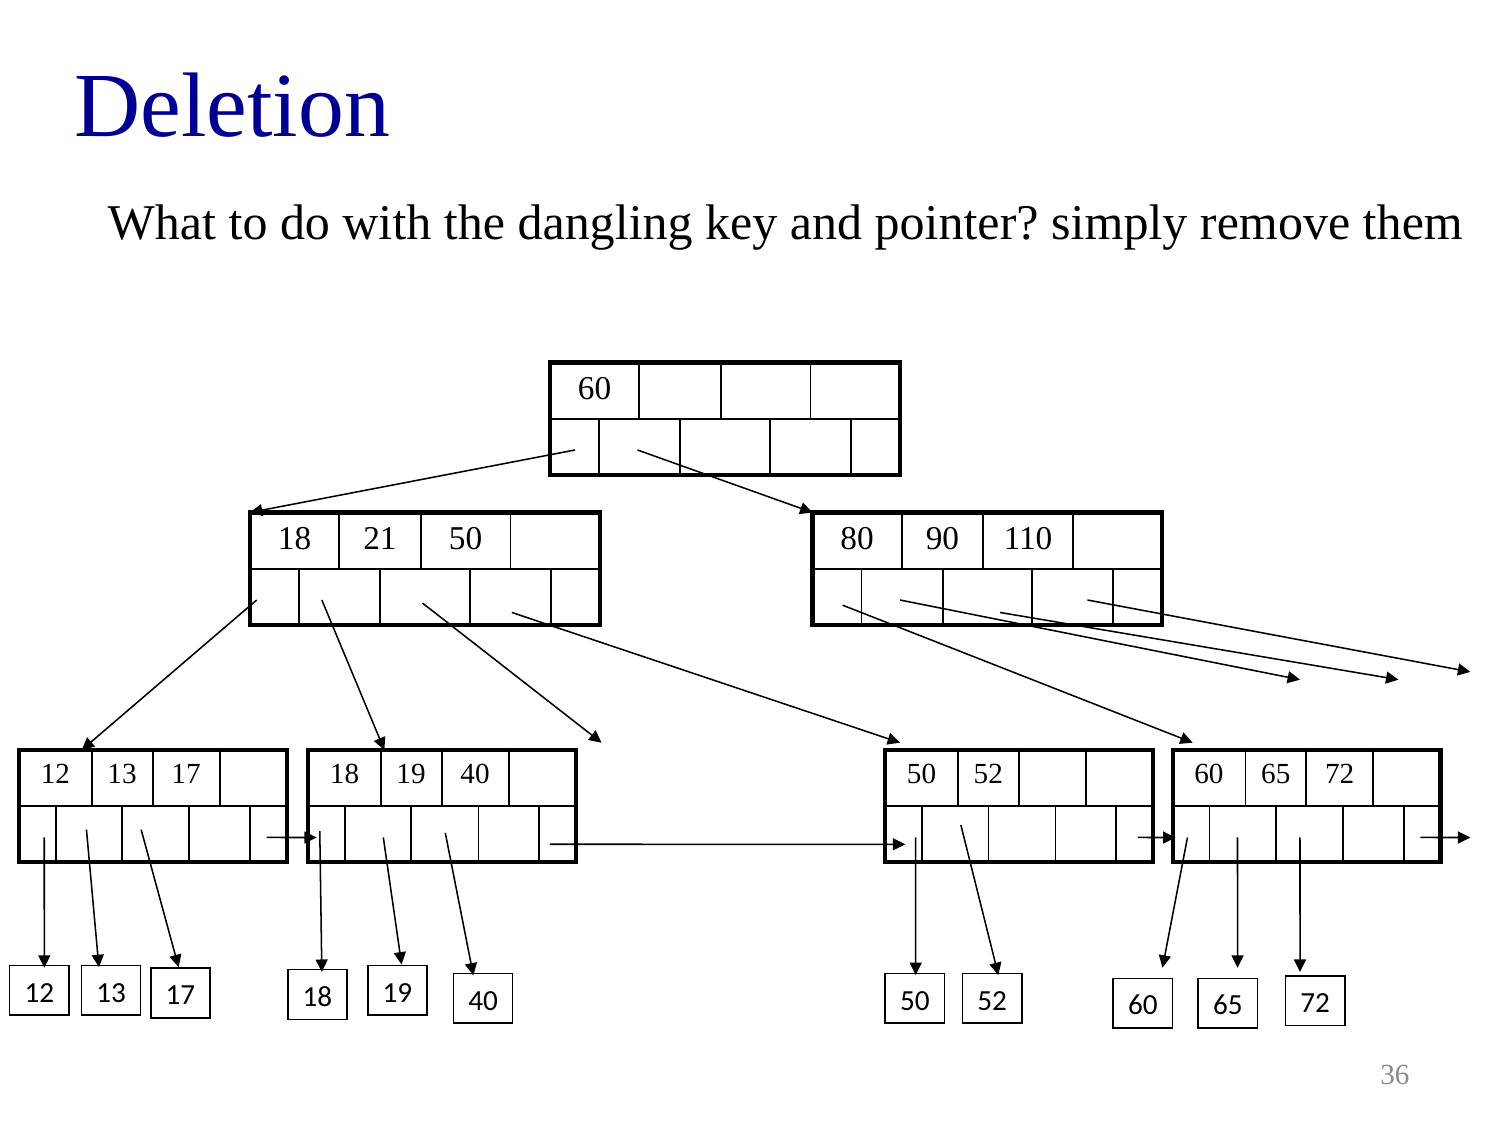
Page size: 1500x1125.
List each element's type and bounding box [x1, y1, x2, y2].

text_box [321, 599, 386, 748]
text_box [93, 182, 1479, 257]
text_box [9, 837, 69, 1016]
text_box [1293, 837, 1307, 972]
text_box [1113, 978, 1173, 1029]
table_header [422, 515, 510, 568]
table_cell [1114, 570, 1160, 613]
table_header [1374, 752, 1438, 805]
table_header [903, 515, 982, 568]
text_box [81, 599, 257, 751]
table_cell [552, 570, 598, 623]
table_cell [1344, 807, 1403, 860]
table_header [21, 752, 91, 805]
table_header [887, 752, 957, 805]
table_cell [412, 807, 478, 860]
text_box [1231, 837, 1244, 968]
table_cell [681, 420, 769, 473]
table_cell [1114, 606, 1160, 623]
table_header [510, 752, 574, 805]
text_box [81, 829, 141, 1016]
text_box [1198, 978, 1258, 1029]
text_box [249, 449, 575, 517]
table_header [640, 365, 720, 418]
table_cell [540, 807, 574, 860]
table_header [984, 515, 1072, 568]
table_cell [346, 807, 410, 860]
table_header [252, 515, 338, 568]
table_cell [251, 807, 285, 860]
table_cell [944, 570, 1031, 623]
table_header [340, 515, 420, 568]
table_cell [1277, 807, 1342, 860]
text_box [885, 837, 945, 1023]
text_box [1087, 599, 1471, 676]
table_header [1020, 752, 1085, 805]
table_header [93, 752, 152, 805]
text_box [637, 449, 813, 515]
table_header [154, 752, 219, 805]
text_box [549, 838, 906, 851]
table_cell [190, 807, 249, 860]
text_box [451, 864, 513, 1023]
table_cell [21, 807, 55, 860]
text_box [960, 824, 1022, 1023]
table_cell [381, 570, 469, 623]
text_box [141, 829, 211, 1018]
table_cell [771, 420, 850, 473]
table_cell [1210, 807, 1275, 860]
table_cell [252, 570, 298, 623]
title [59, 16, 1410, 183]
text_box [422, 602, 602, 743]
text_box [1158, 837, 1188, 968]
table_header [811, 365, 898, 418]
table_header [815, 515, 901, 568]
table_cell [1405, 807, 1438, 860]
table_cell [552, 420, 598, 473]
table_cell [989, 807, 1055, 860]
text_box [899, 599, 1300, 684]
table_cell [57, 807, 121, 860]
text_box [1420, 831, 1471, 844]
table_header [959, 752, 1018, 805]
table_cell [681, 467, 698, 473]
table_header [443, 752, 508, 805]
slide_number [1074, 1042, 1425, 1103]
table_cell [479, 807, 538, 860]
text_box [1137, 831, 1176, 844]
text_box [511, 612, 901, 745]
text_box [1285, 975, 1345, 1026]
table_cell [815, 570, 861, 623]
table_cell [862, 614, 885, 623]
text_box [266, 831, 306, 844]
table_cell [300, 570, 379, 623]
table_cell [600, 420, 679, 473]
text_box [999, 612, 1399, 684]
table_header [552, 365, 638, 418]
table_header [1307, 752, 1372, 805]
table_cell [1033, 570, 1112, 623]
table_cell [123, 807, 188, 860]
table_header [382, 752, 441, 805]
table_cell [923, 807, 988, 860]
table_cell [1117, 807, 1151, 860]
text_box [287, 831, 348, 1020]
table_cell [887, 807, 921, 860]
table_header [310, 752, 380, 805]
table_cell [1175, 807, 1209, 860]
table_header [1246, 752, 1305, 805]
table_cell [1033, 619, 1055, 623]
table_header [1087, 752, 1151, 805]
table_header [221, 752, 285, 805]
table_cell [471, 570, 550, 623]
table_header [722, 365, 810, 418]
table_cell [852, 420, 898, 473]
table_header [1175, 752, 1245, 805]
text_box [367, 864, 428, 1016]
text_box [842, 605, 1193, 744]
table_header [511, 515, 598, 568]
table_header [1074, 515, 1160, 568]
table_cell [1056, 807, 1115, 860]
table_cell [310, 807, 344, 860]
table_cell [944, 610, 1009, 623]
table_cell [862, 570, 942, 623]
